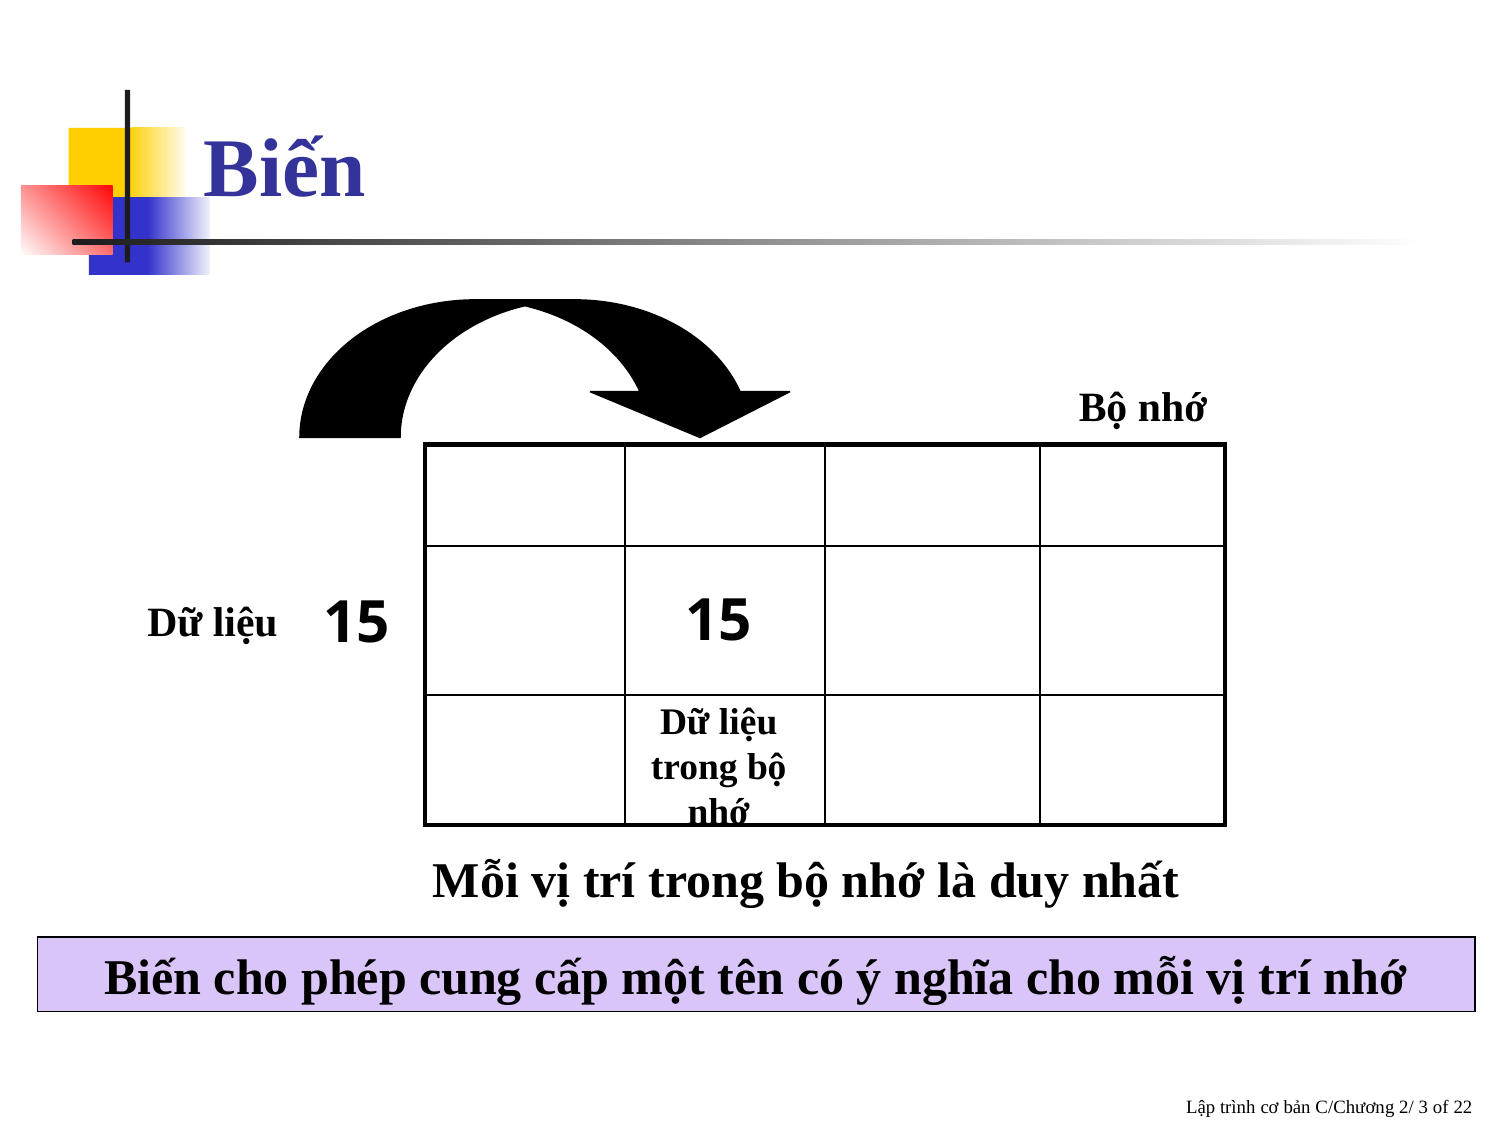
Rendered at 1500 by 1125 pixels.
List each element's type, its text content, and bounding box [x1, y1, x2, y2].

text_box Dữ liệu [112, 587, 300, 653]
table_header [626, 447, 824, 545]
table_cell [626, 547, 824, 694]
footer Lập trình cơ bản C/Chương 2/ 3 of 22 [575, 1050, 1488, 1125]
table_cell [1041, 696, 1223, 823]
table_cell [1041, 547, 1223, 694]
table_header [826, 447, 1039, 545]
table_header [1041, 447, 1223, 545]
table_cell [427, 696, 624, 823]
table_cell [826, 547, 1039, 694]
table_cell [826, 696, 1039, 823]
text_box [300, 299, 790, 438]
text_box Mỗi vị trí trong bộ nhớ là duy nhất [225, 839, 1388, 915]
text_box 15 [628, 574, 809, 659]
title Biến [188, 87, 1450, 221]
text_box 15 [300, 574, 413, 663]
text_box Biến cho phép cung cấp một tên có ý nghĩa cho mỗi vị trí nhớ [37, 936, 1475, 1012]
text_box Bộ nhớ [1063, 372, 1223, 437]
table_header [427, 447, 624, 545]
table_cell [427, 547, 624, 694]
text_box Dữ liệu trong bộ nhớ [624, 689, 813, 840]
table_cell [813, 696, 824, 823]
